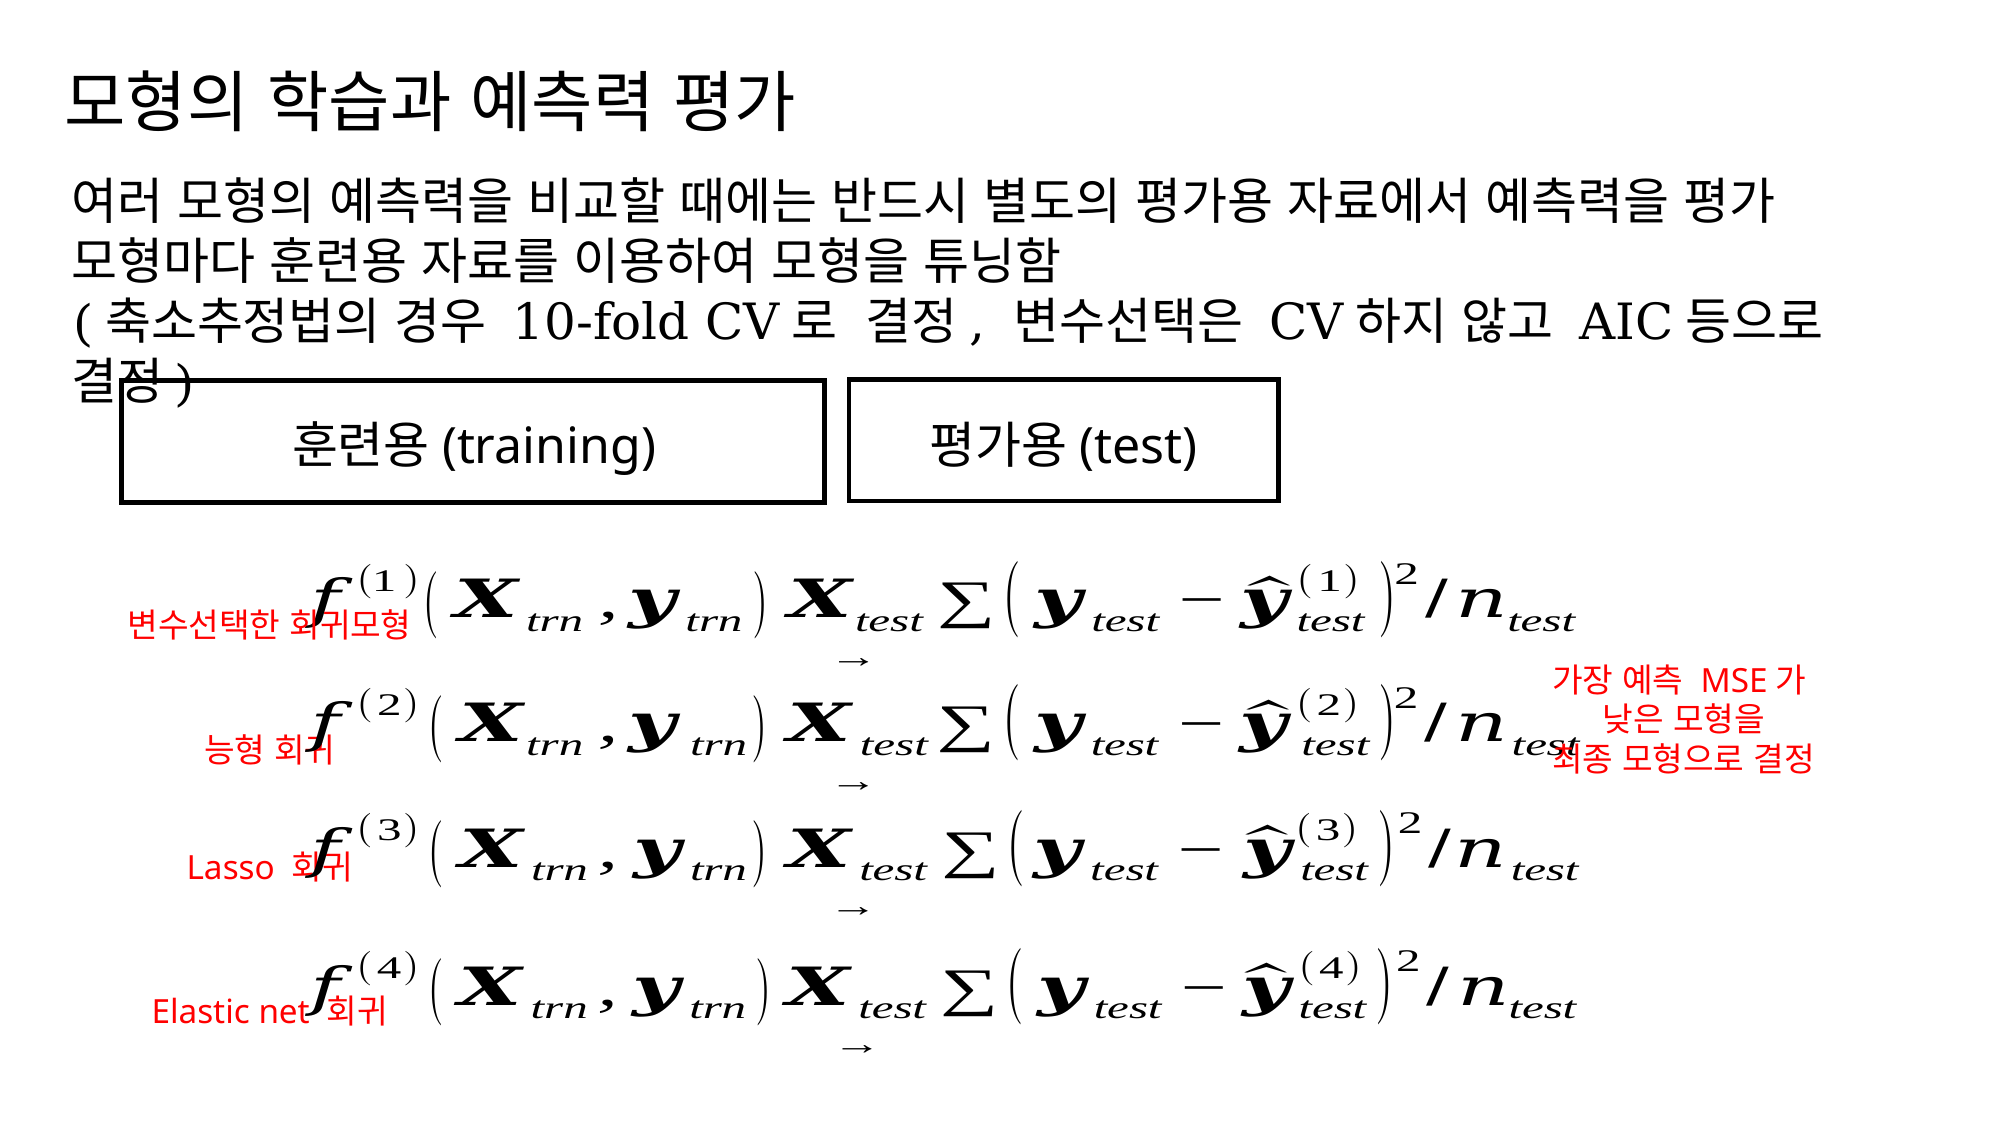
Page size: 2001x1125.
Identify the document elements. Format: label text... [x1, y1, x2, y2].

text_box Lasso 회귀 [90, 838, 449, 894]
text_box 변수선택한 회귀모형 [90, 597, 449, 652]
text_box [120, 380, 825, 503]
text_box 가장 예측 MSE가 낮은 모형을 최종 모형으로 결정 [1504, 651, 1863, 786]
text_box 평가용(test) [914, 406, 1213, 482]
text_box 모형의 학습과 예측력 평가 [49, 52, 1890, 148]
text_box 훈련용(training) [277, 406, 672, 482]
text_box [848, 379, 1280, 502]
text_box Elastic net 회귀 [90, 982, 449, 1038]
text_box 능형 회귀 [90, 721, 449, 777]
